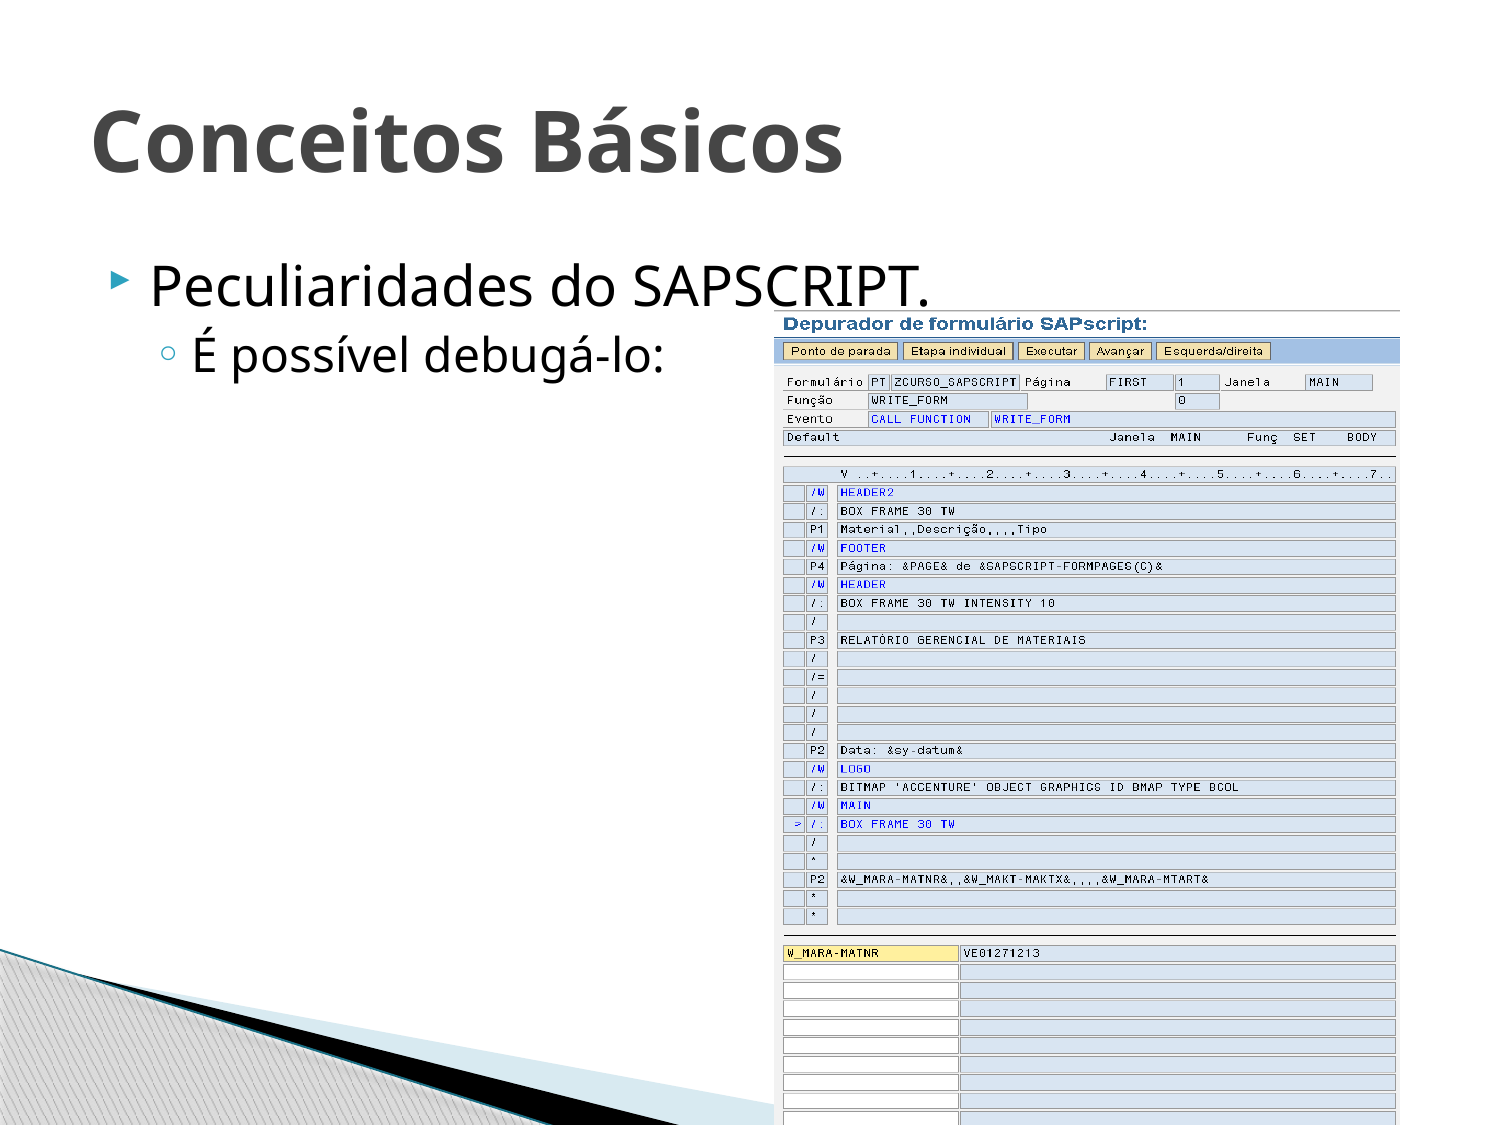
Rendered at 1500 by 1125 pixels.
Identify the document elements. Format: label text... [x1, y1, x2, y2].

title Conceitos Básicos [75, 45, 1425, 233]
list Peculiaridades do SAPSCRIPT. É possível debugá-lo: [75, 243, 1425, 986]
picture [774, 310, 1401, 1125]
